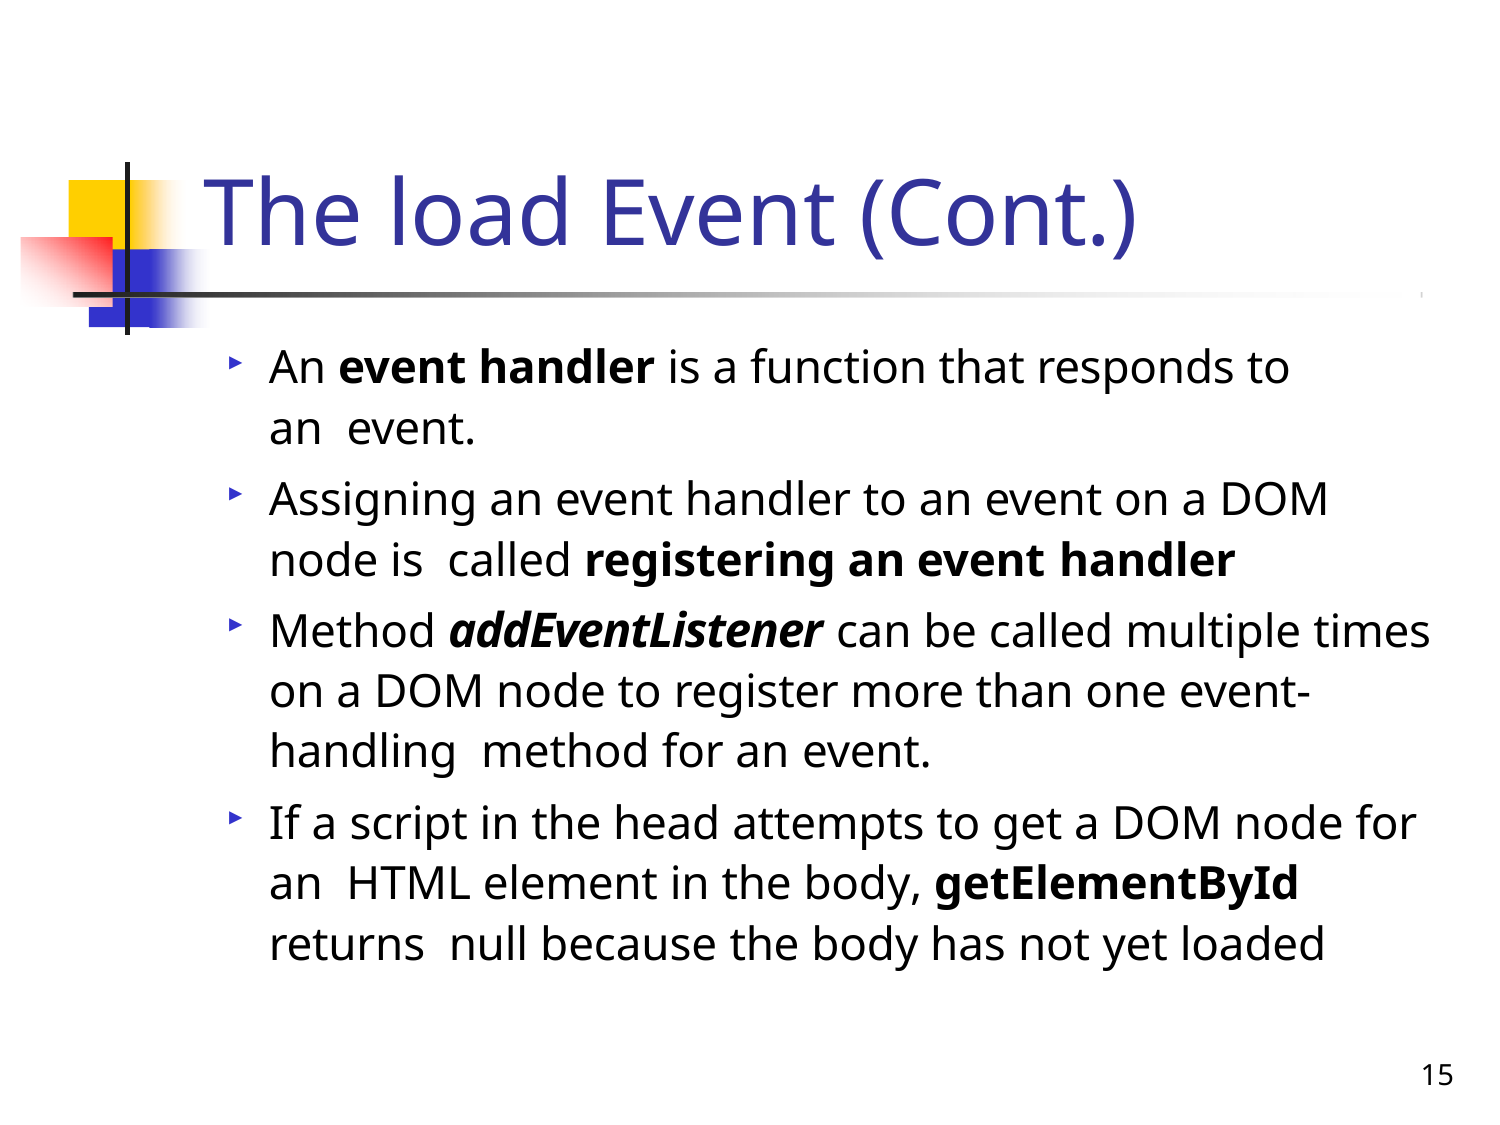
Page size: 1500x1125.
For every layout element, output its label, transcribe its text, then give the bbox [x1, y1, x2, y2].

picture [1172, 292, 1423, 298]
title The load Event (Cont.) [201, 151, 1172, 342]
picture [20, 180, 201, 328]
slide_number 15 [1414, 1054, 1459, 1125]
text_box An event handler is a function that responds to an event. Assigning an event handler to an event on a DOM node is called registering an event handler Method addEventListener can be called multiple times on a DOM node to register more than one event-handling method for an event. If a script in the head attempts to get a DOM node for an HTML element in the body, getElementById returns null because the body has not yet loaded [224, 330, 1454, 970]
